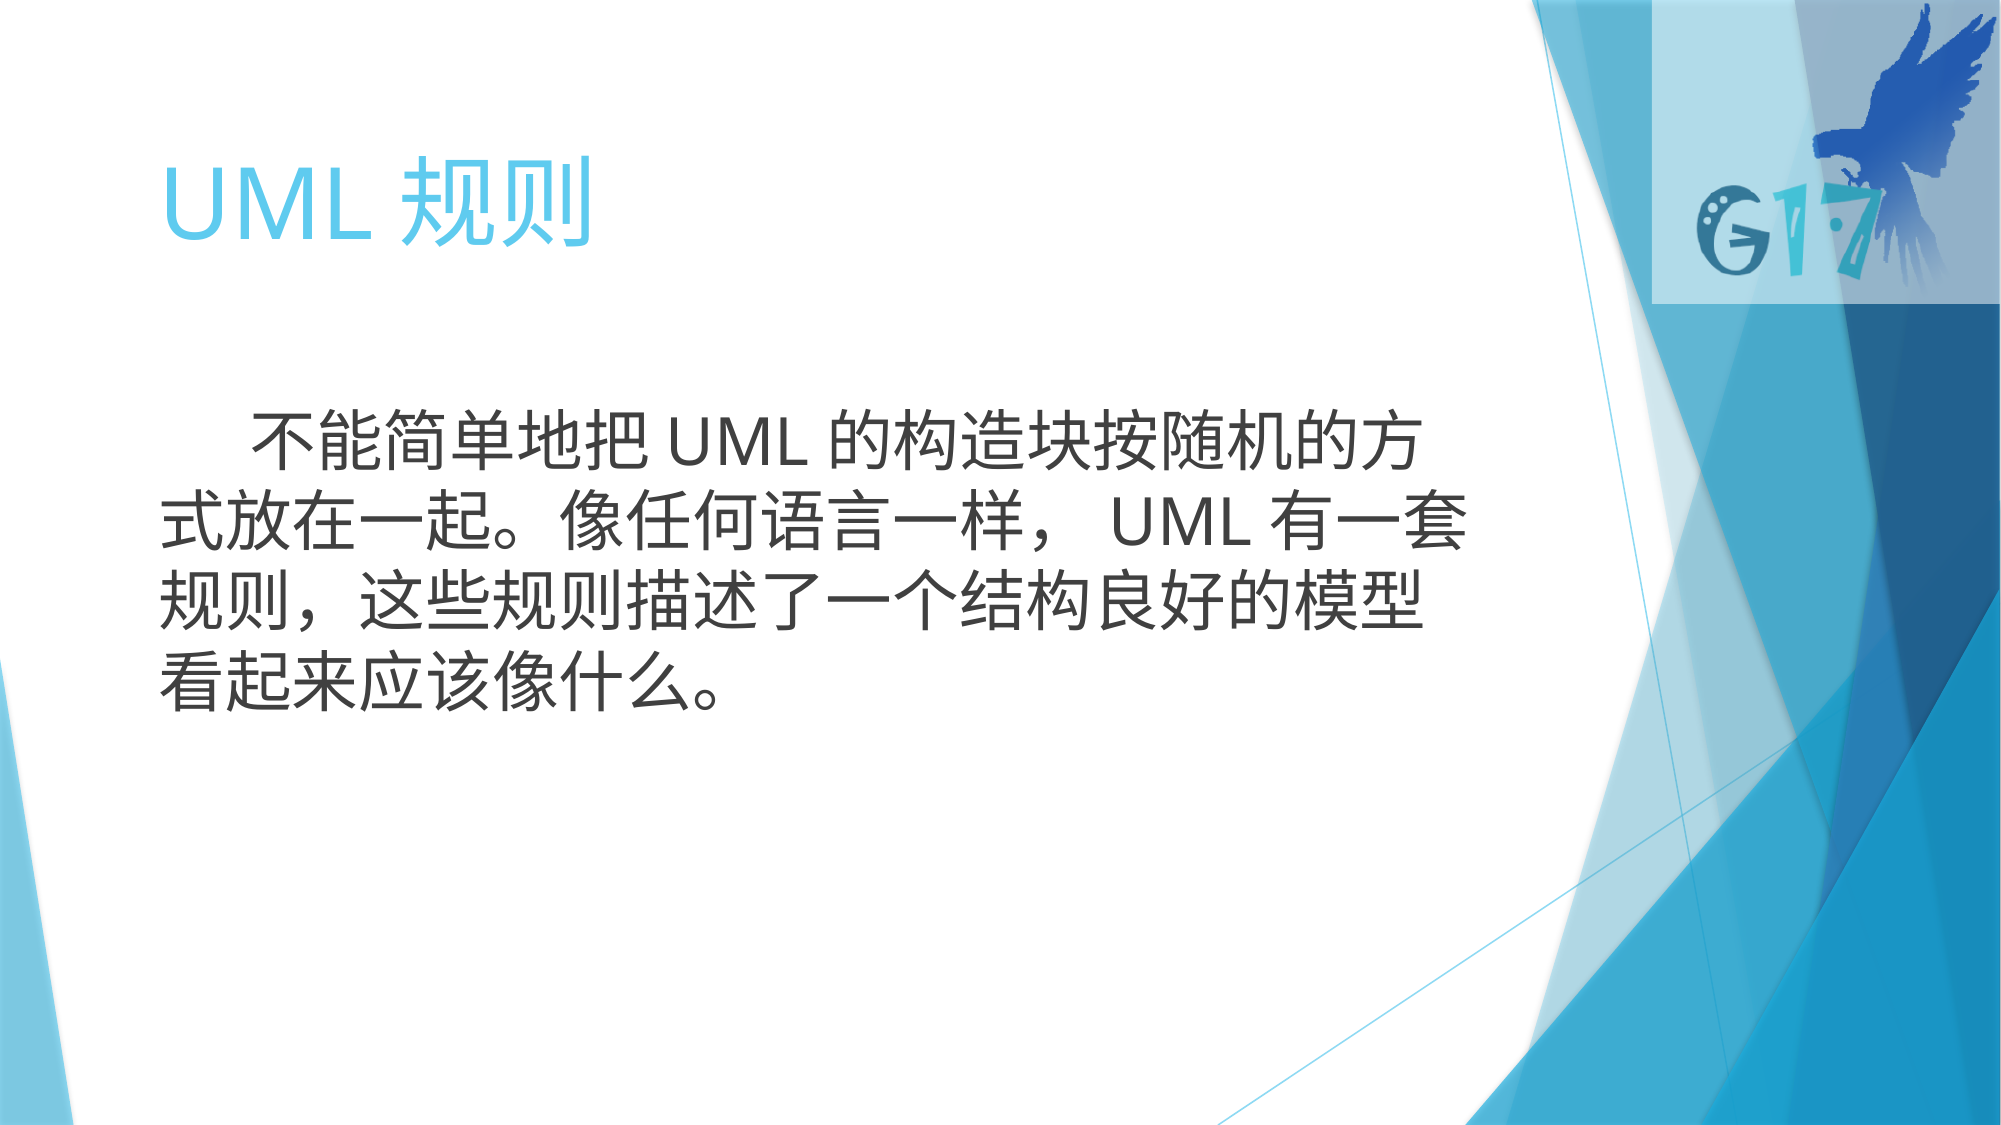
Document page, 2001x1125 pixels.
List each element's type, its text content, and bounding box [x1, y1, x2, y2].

text_box [1650, 0, 2000, 305]
title UML规则 [143, 132, 1554, 295]
list 不能简单地把UML的构造块按随机的方式放在一起。像任何语言一样，UML有一套规则，这些规则描述了一个结构良好的模型看起来应该像什么。 [143, 391, 1489, 734]
